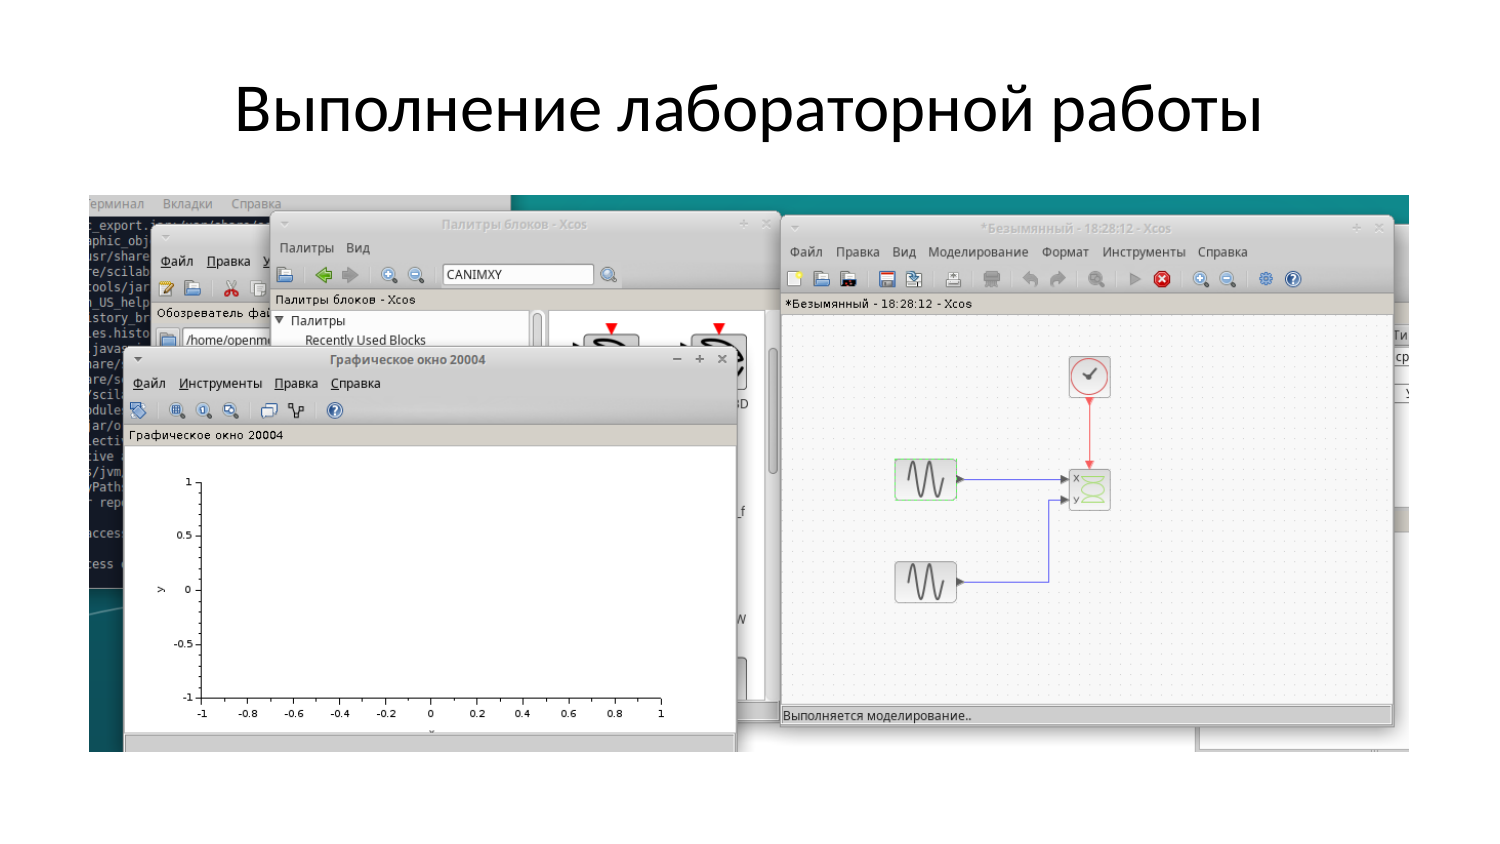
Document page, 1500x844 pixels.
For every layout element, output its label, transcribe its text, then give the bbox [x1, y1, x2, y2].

picture [89, 195, 1409, 753]
title Выполнение лабораторной работы [75, 33, 1425, 175]
